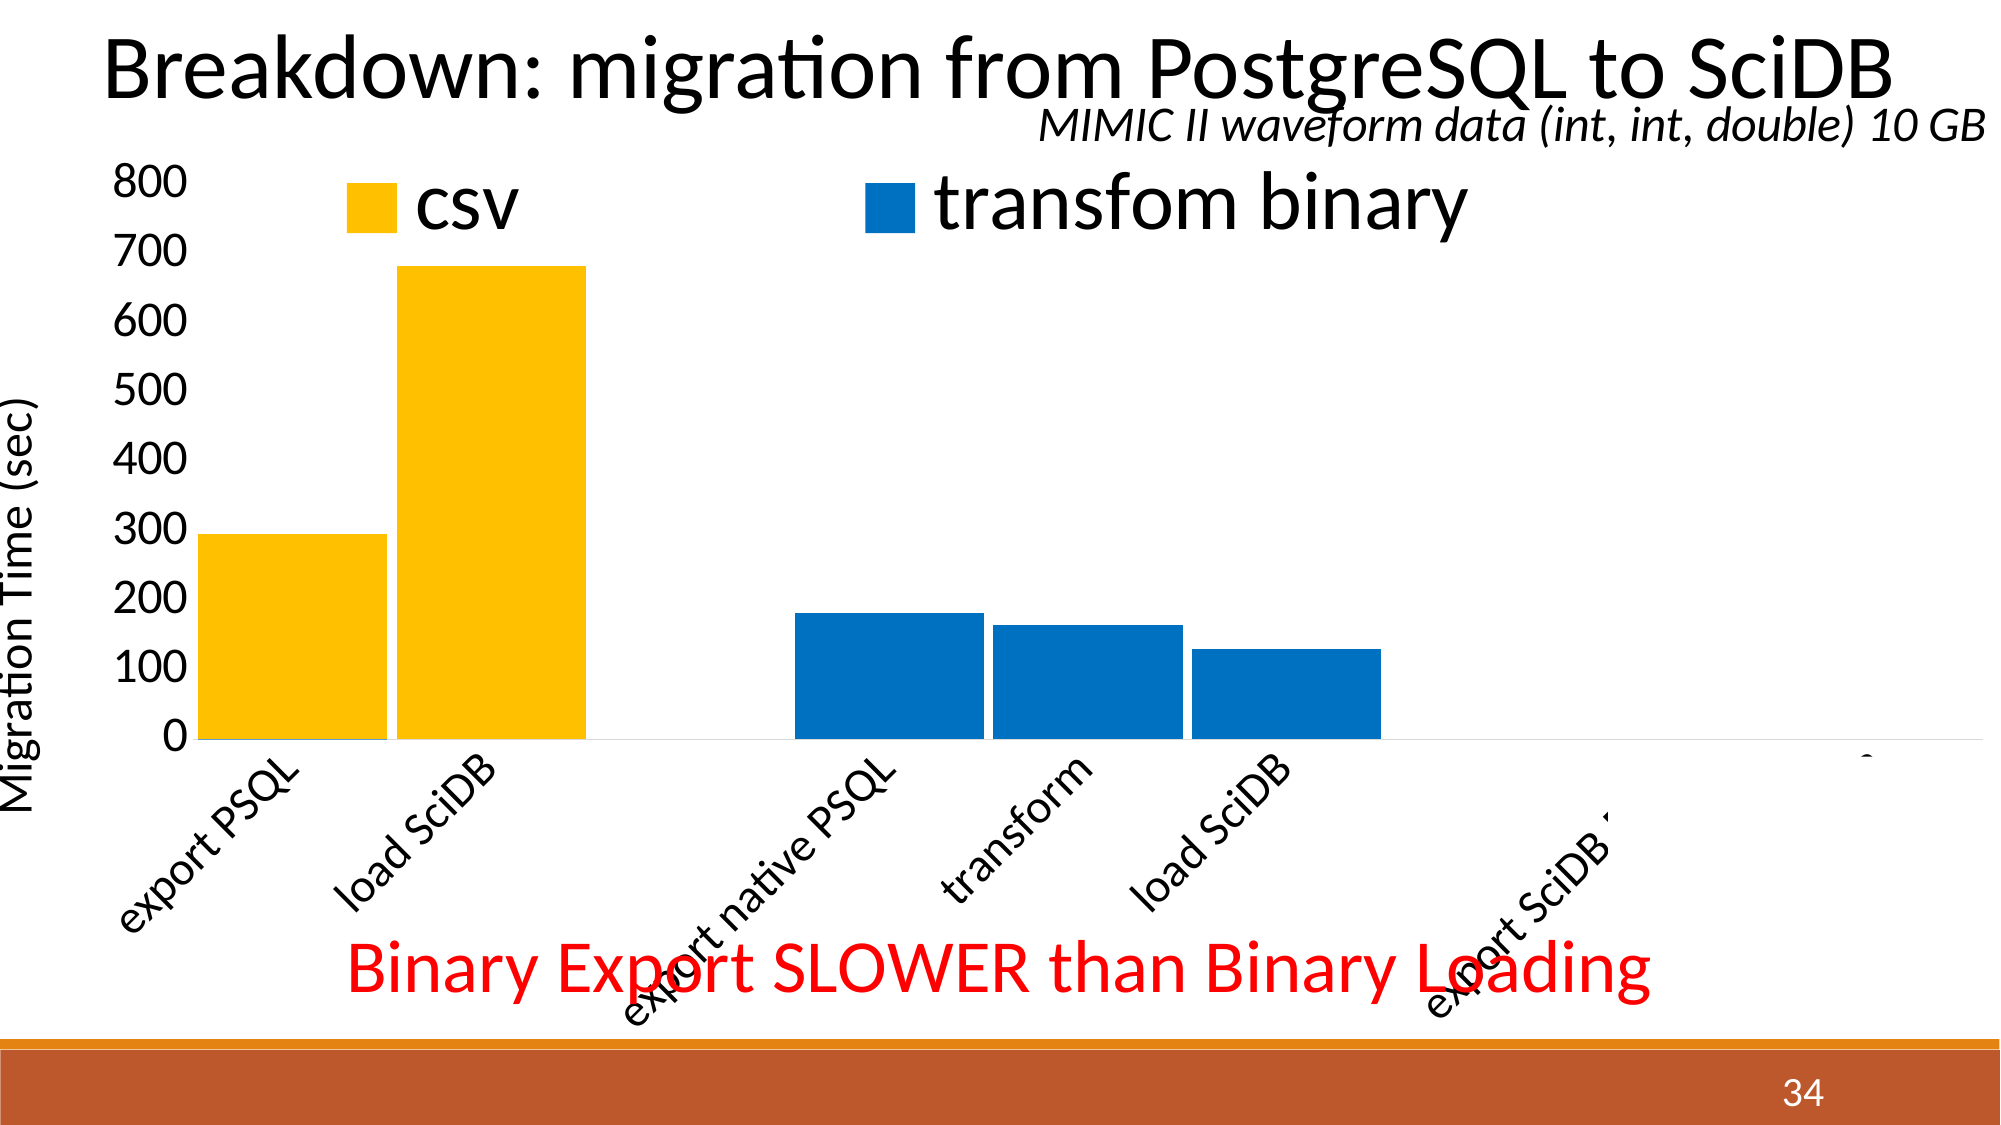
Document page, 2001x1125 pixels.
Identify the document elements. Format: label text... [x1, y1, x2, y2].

chart [0, 66, 2000, 1121]
text_box Breakdown: migration from PostgreSQL to SciDB [0, 0, 2000, 62]
